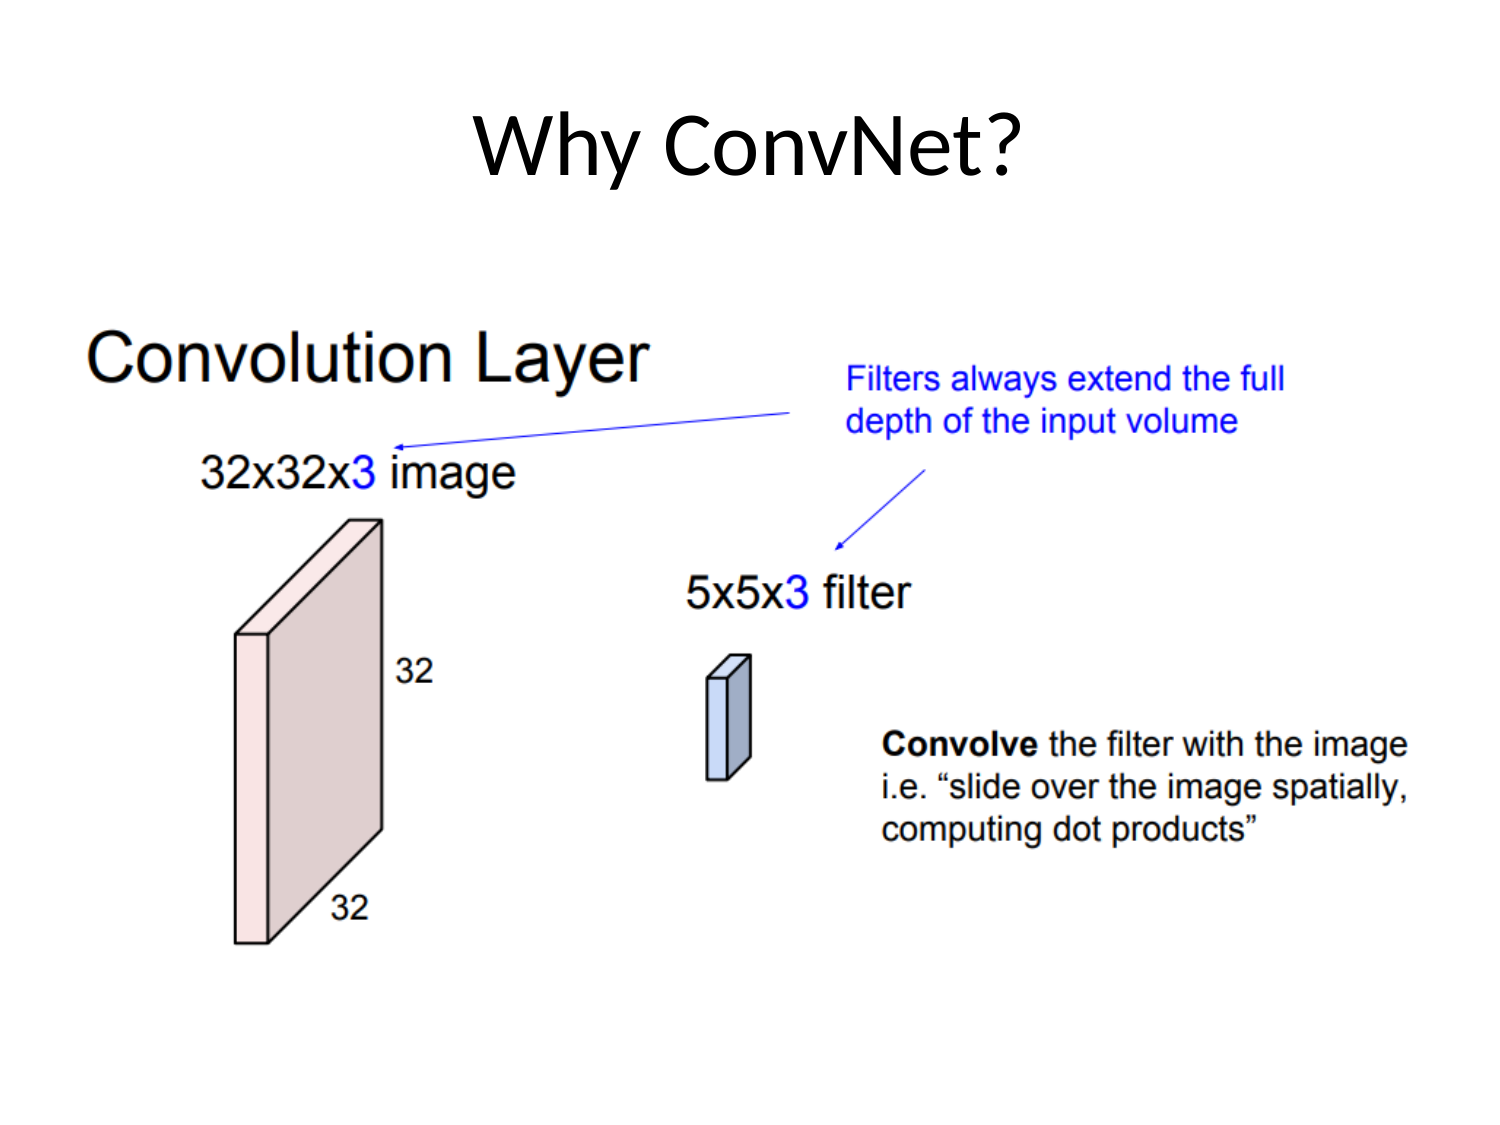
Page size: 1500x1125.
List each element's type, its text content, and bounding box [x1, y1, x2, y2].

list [74, 315, 1426, 952]
title Why ConvNet? [75, 45, 1425, 233]
